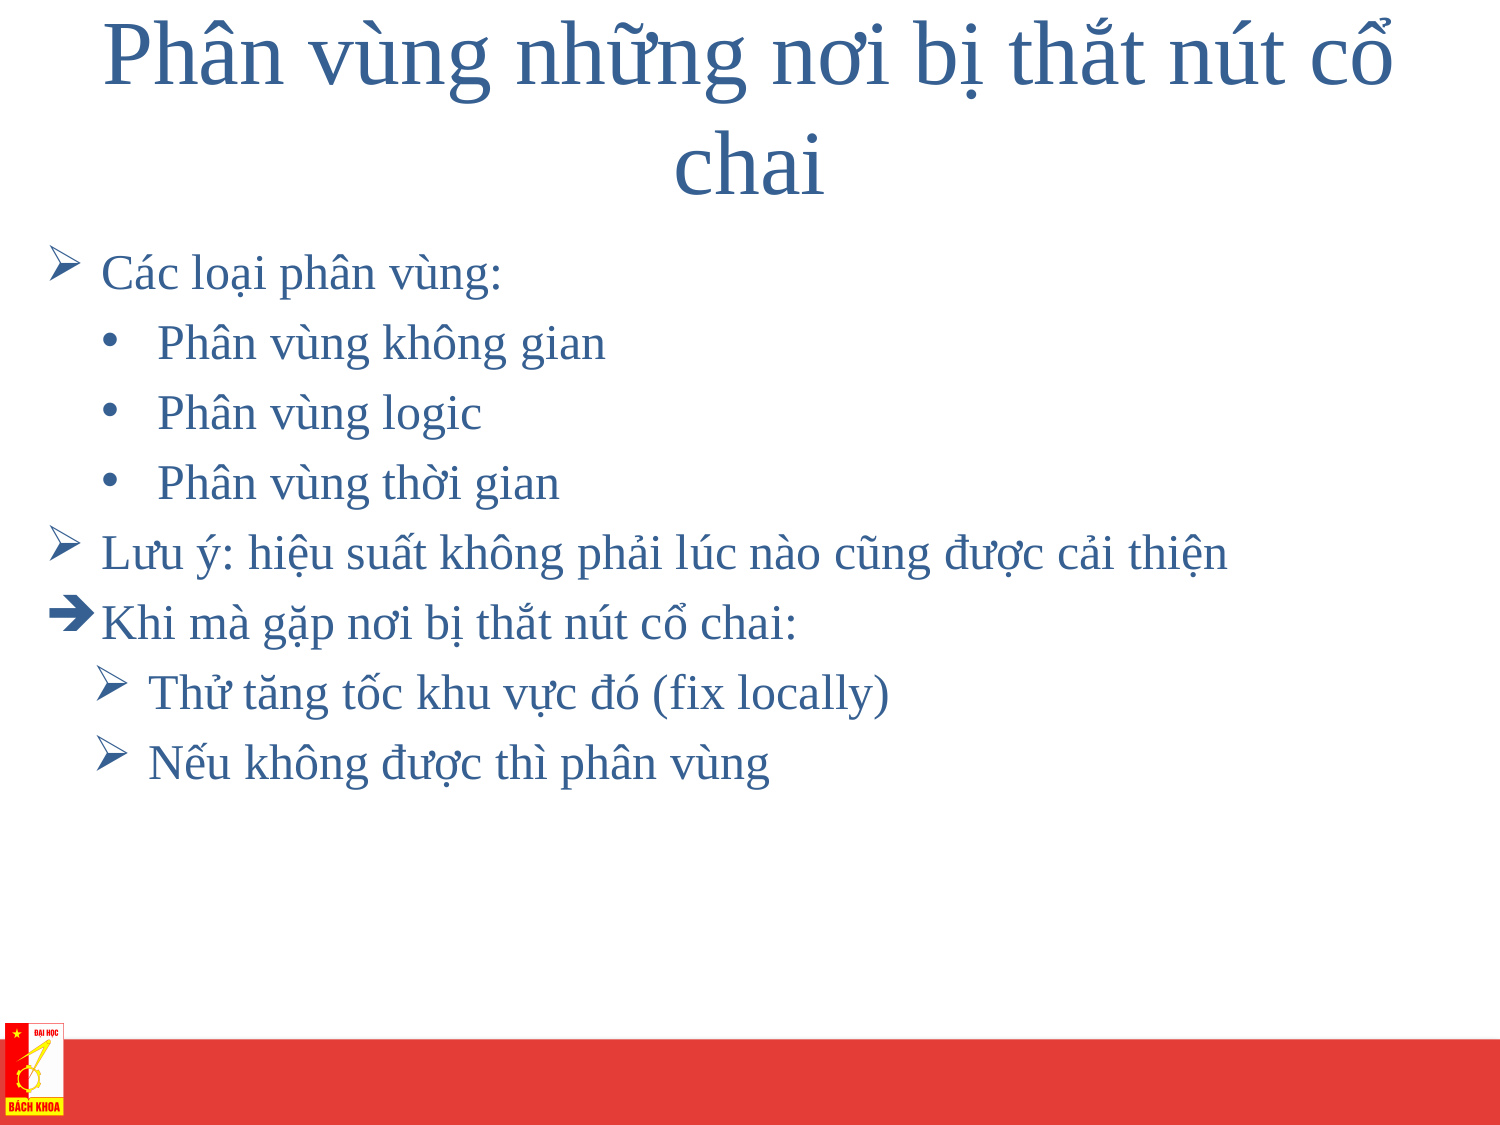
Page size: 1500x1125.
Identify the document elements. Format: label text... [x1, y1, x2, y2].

list Các loại phân vùng: Phân vùng không gian Phân vùng logic Phân vùng thời gian Lưu ý: hiệu suất không phải lúc nào cũng được cải thiện Khi mà gặp nơi bị thắt nút cổ chai: Thử tăng tốc khu vực đó (fix locally) Nếu không được thì phân vùng [30, 231, 1470, 1005]
picture [5, 1023, 64, 1116]
title Phân vùng những nơi bị thắt nút cổ chai [30, 8, 1470, 197]
